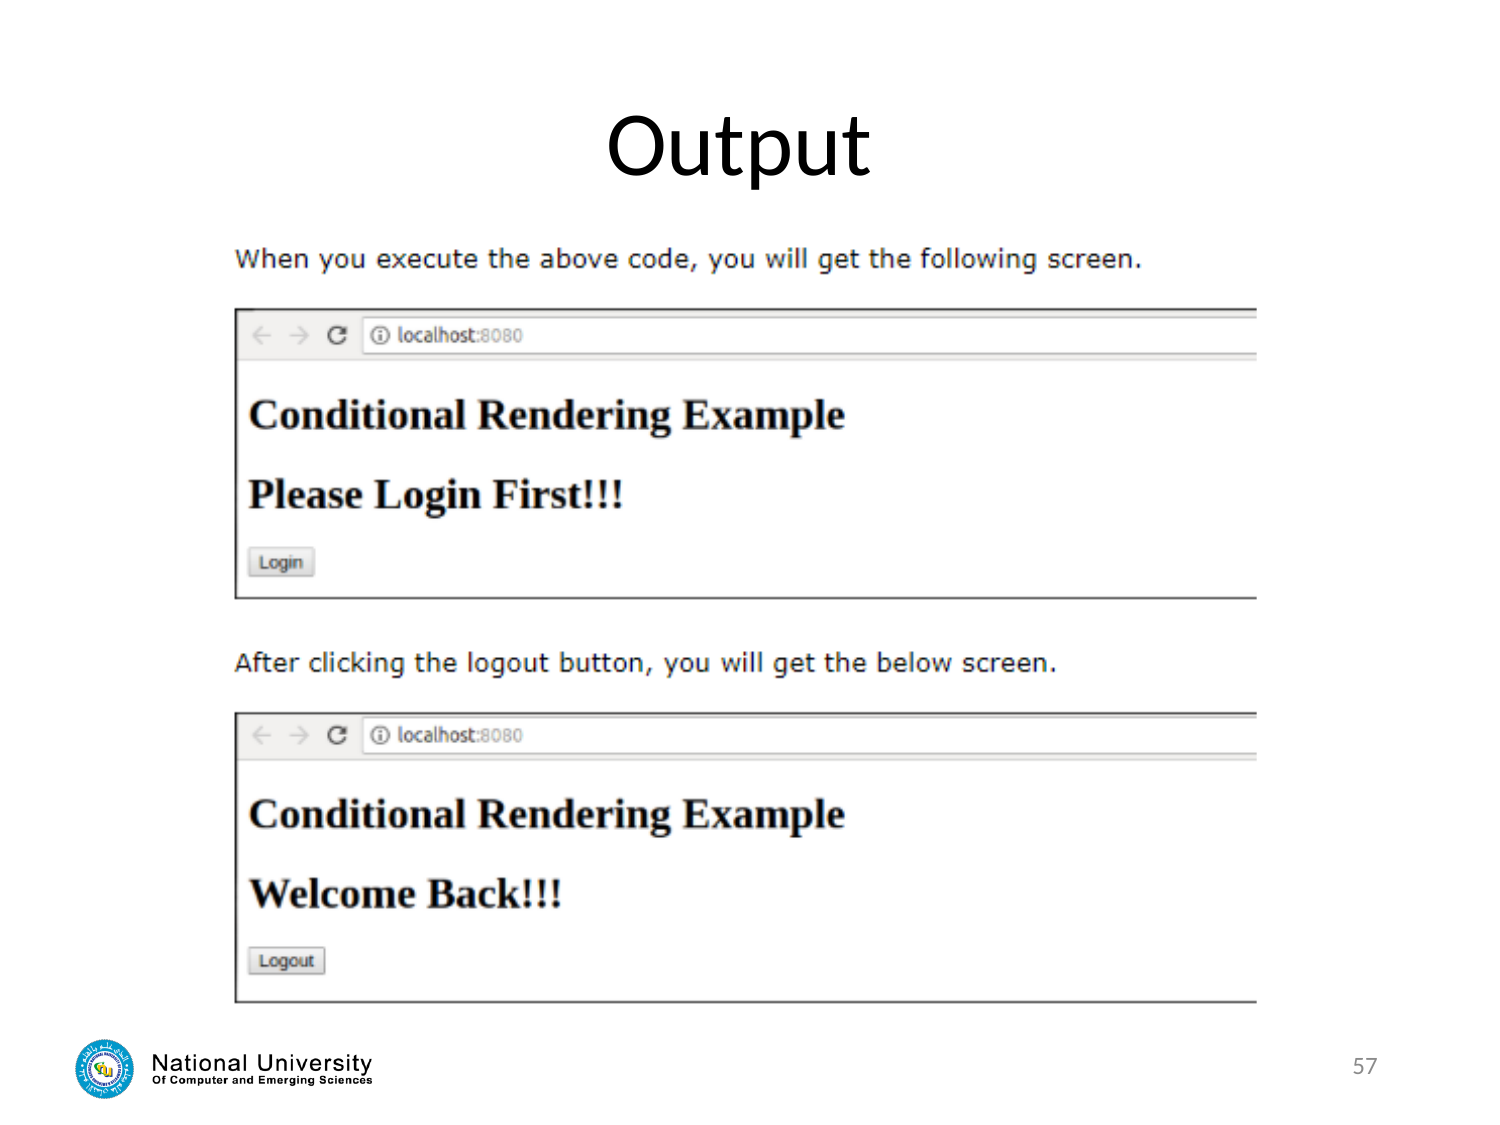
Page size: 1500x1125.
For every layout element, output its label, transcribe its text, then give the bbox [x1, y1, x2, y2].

picture [111, 1039, 134, 1064]
picture [75, 1039, 98, 1065]
picture [111, 1074, 134, 1099]
title Output [75, 45, 1425, 233]
picture [151, 1034, 382, 1104]
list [217, 232, 1257, 1014]
slide_number 57 [1337, 1034, 1425, 1095]
picture [87, 1052, 122, 1086]
picture [75, 1075, 100, 1099]
